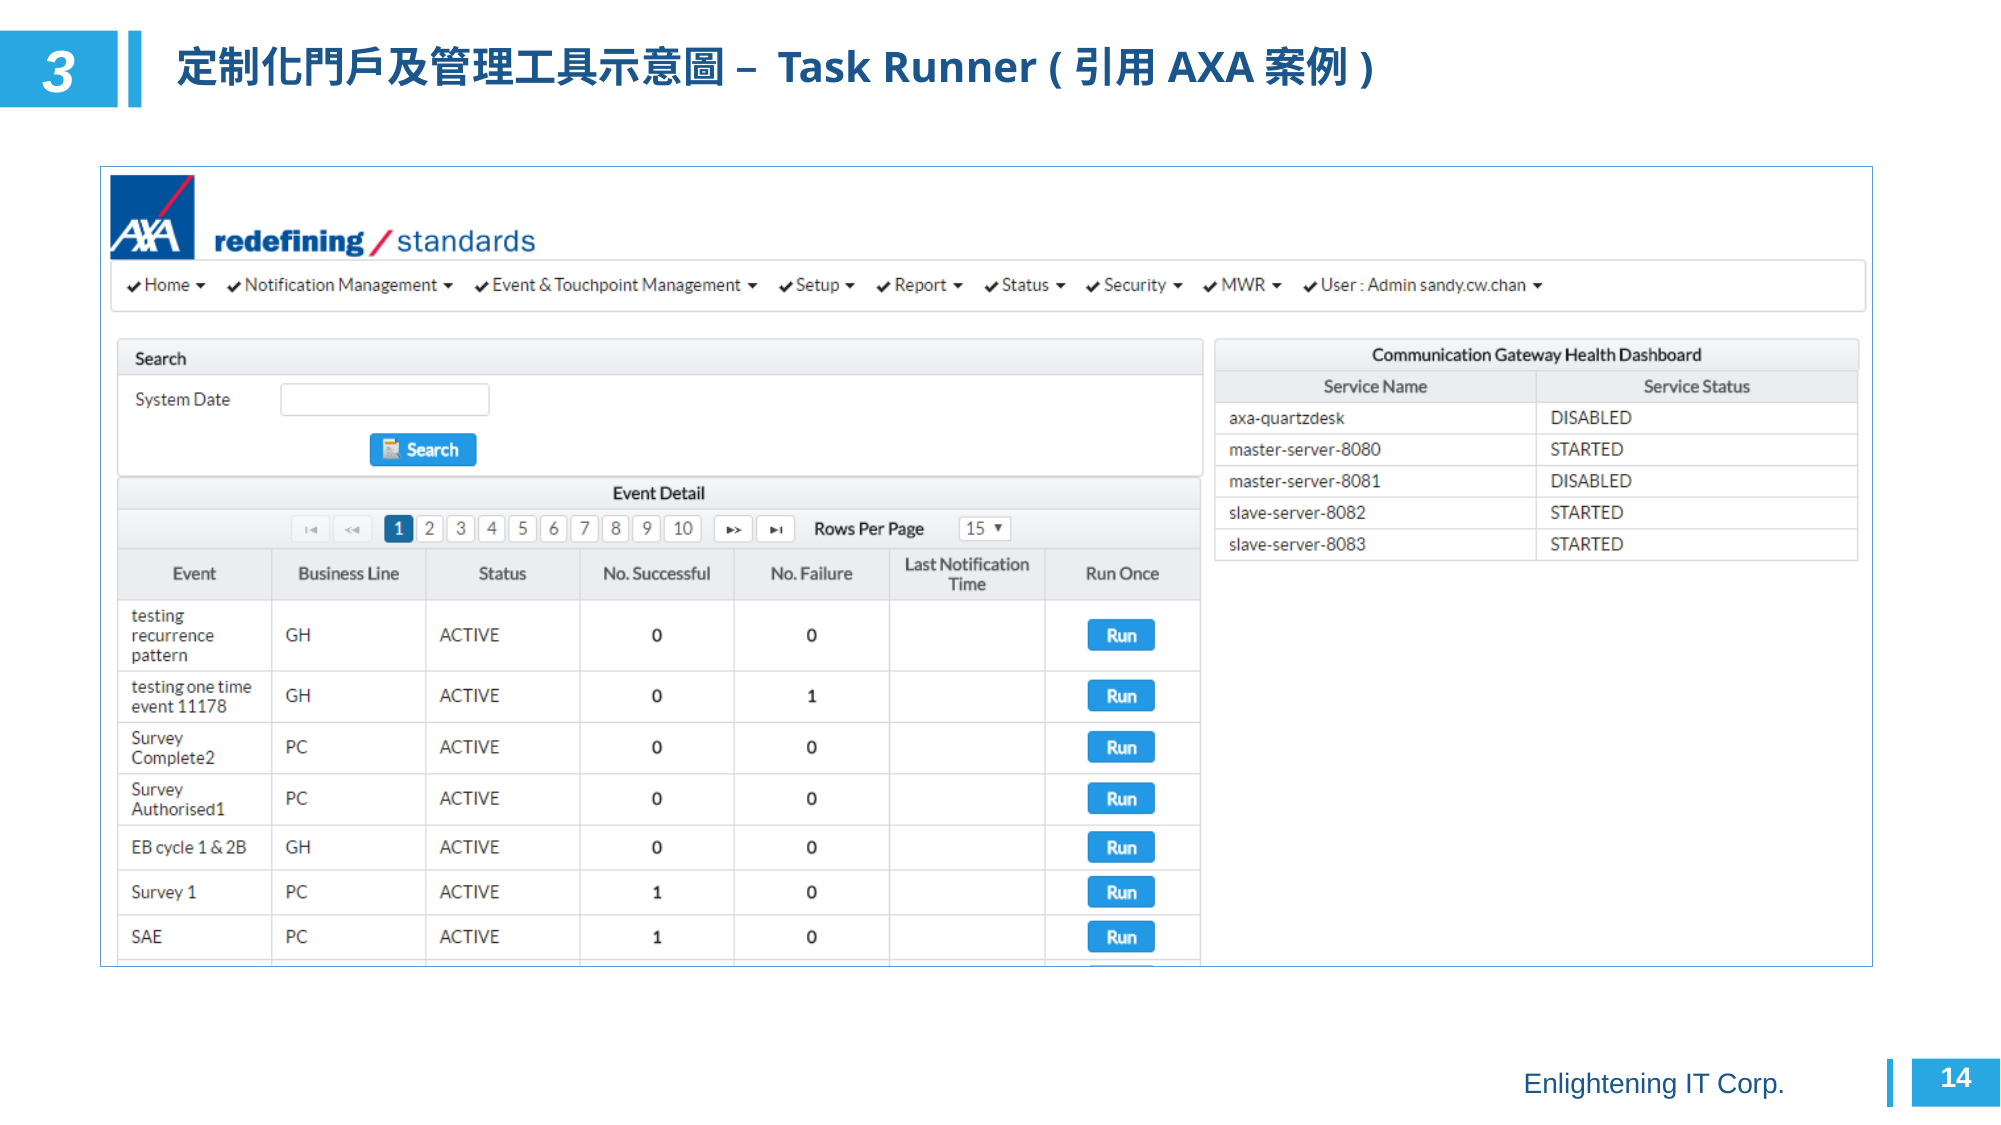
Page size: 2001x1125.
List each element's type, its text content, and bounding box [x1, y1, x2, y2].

picture [100, 166, 1873, 967]
list 定制化門戶及管理工具示意圖 – Task Runner (引用AXA案例) [161, 30, 1460, 108]
